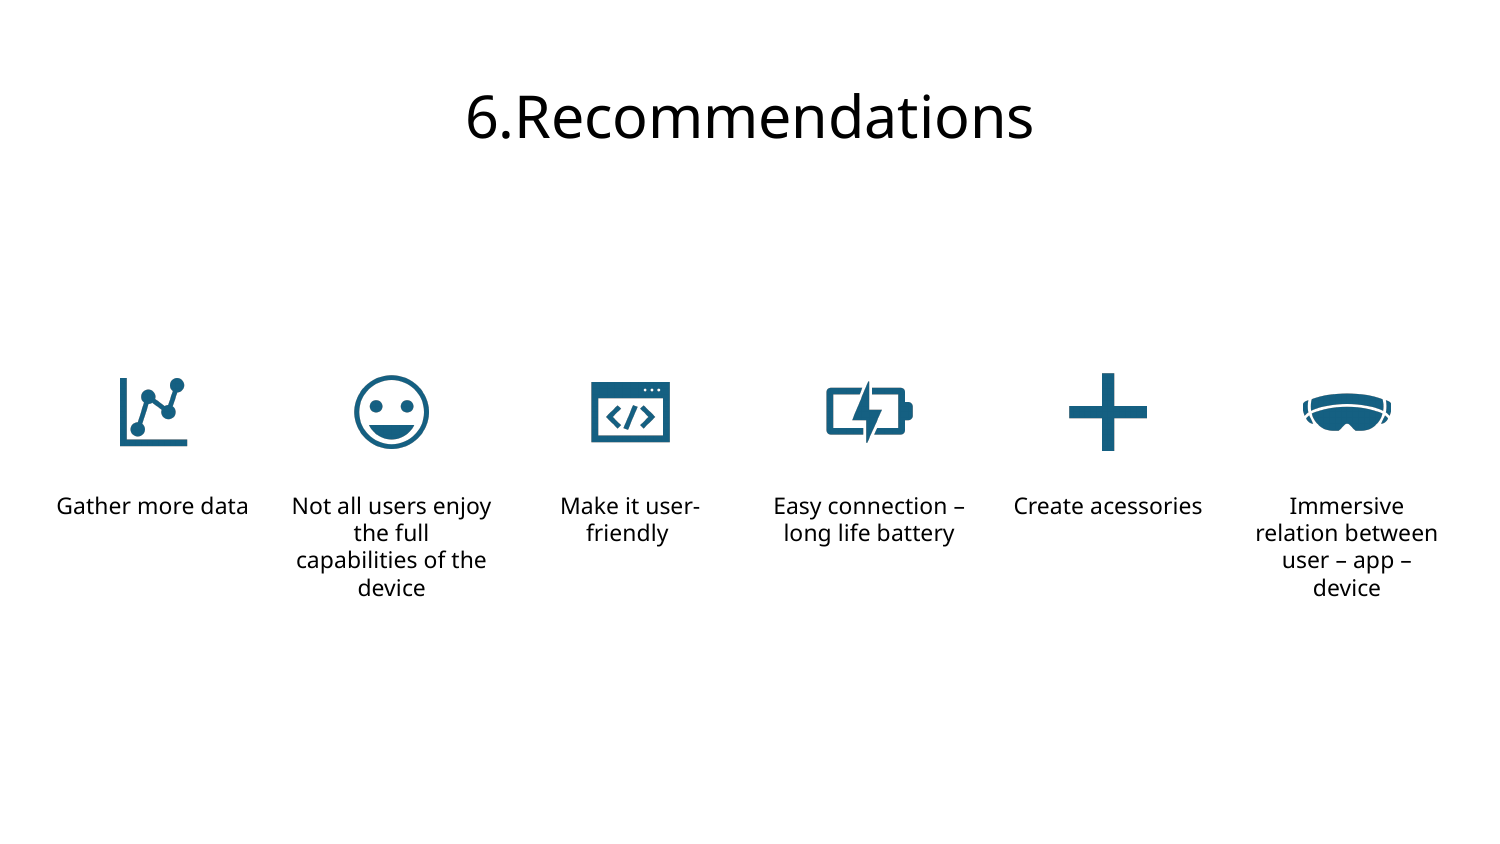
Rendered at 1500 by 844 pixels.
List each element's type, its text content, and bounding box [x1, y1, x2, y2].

title 6.Recommendations [51, 72, 1449, 167]
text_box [50, 188, 1450, 750]
